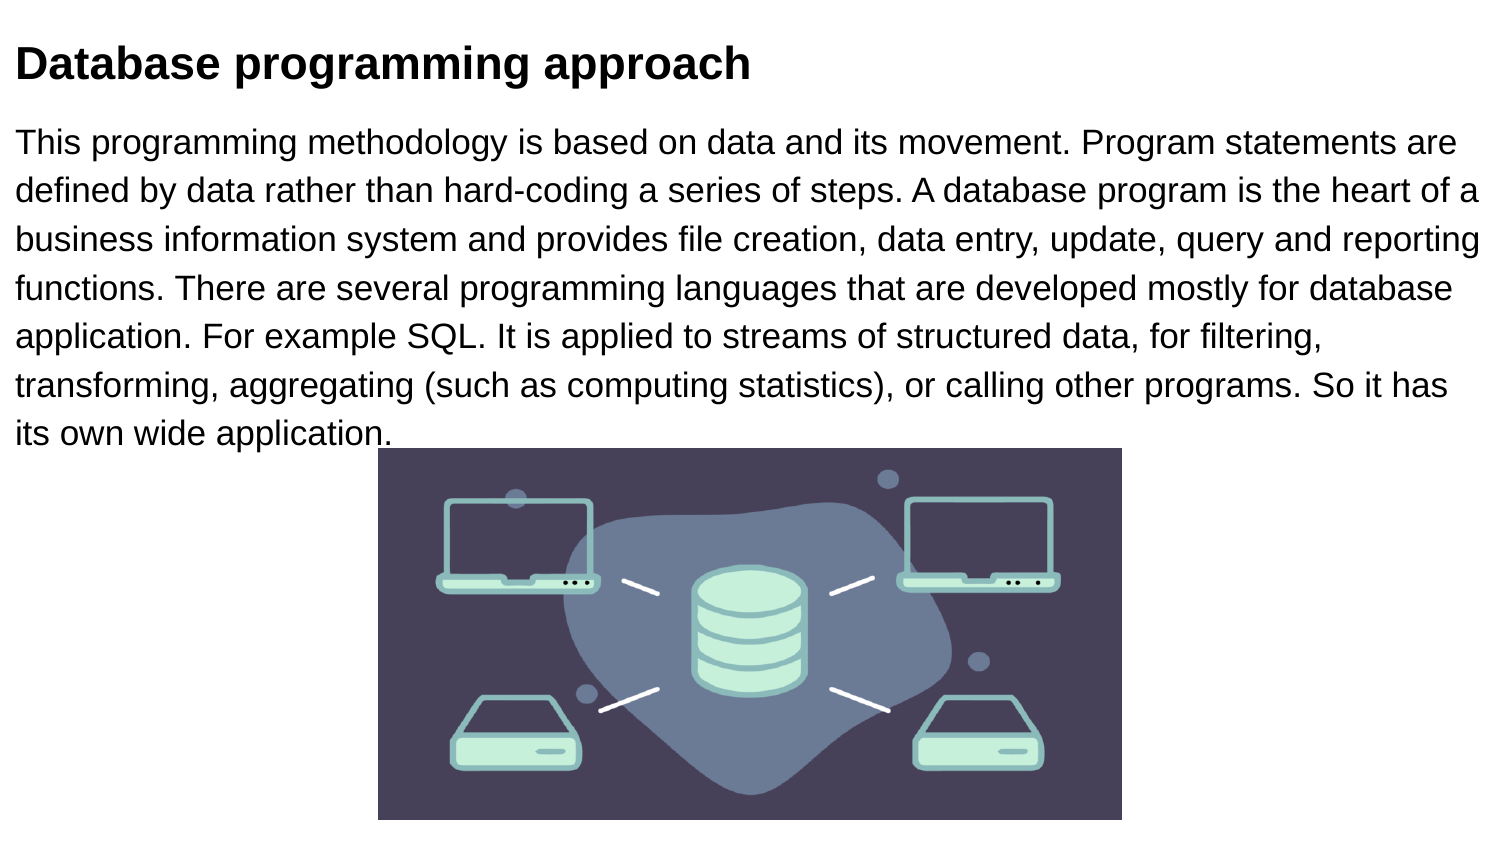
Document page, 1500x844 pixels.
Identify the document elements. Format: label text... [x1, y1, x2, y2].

title Database programming approach [0, 18, 816, 97]
picture [378, 447, 1122, 820]
list This programming methodology is based on data and its movement. Program statements are defined by data rather than hard-coding a series of steps. A database program is the heart of a business information system and provides file creation, data entry, update, query and reporting functions. There are several programming languages that are developed mostly for database application. For example SQL. It is applied to streams of structured data, for filtering, transforming, aggregating (such as computing statistics), or calling other programs. So it has its own wide application. [0, 97, 1500, 470]
